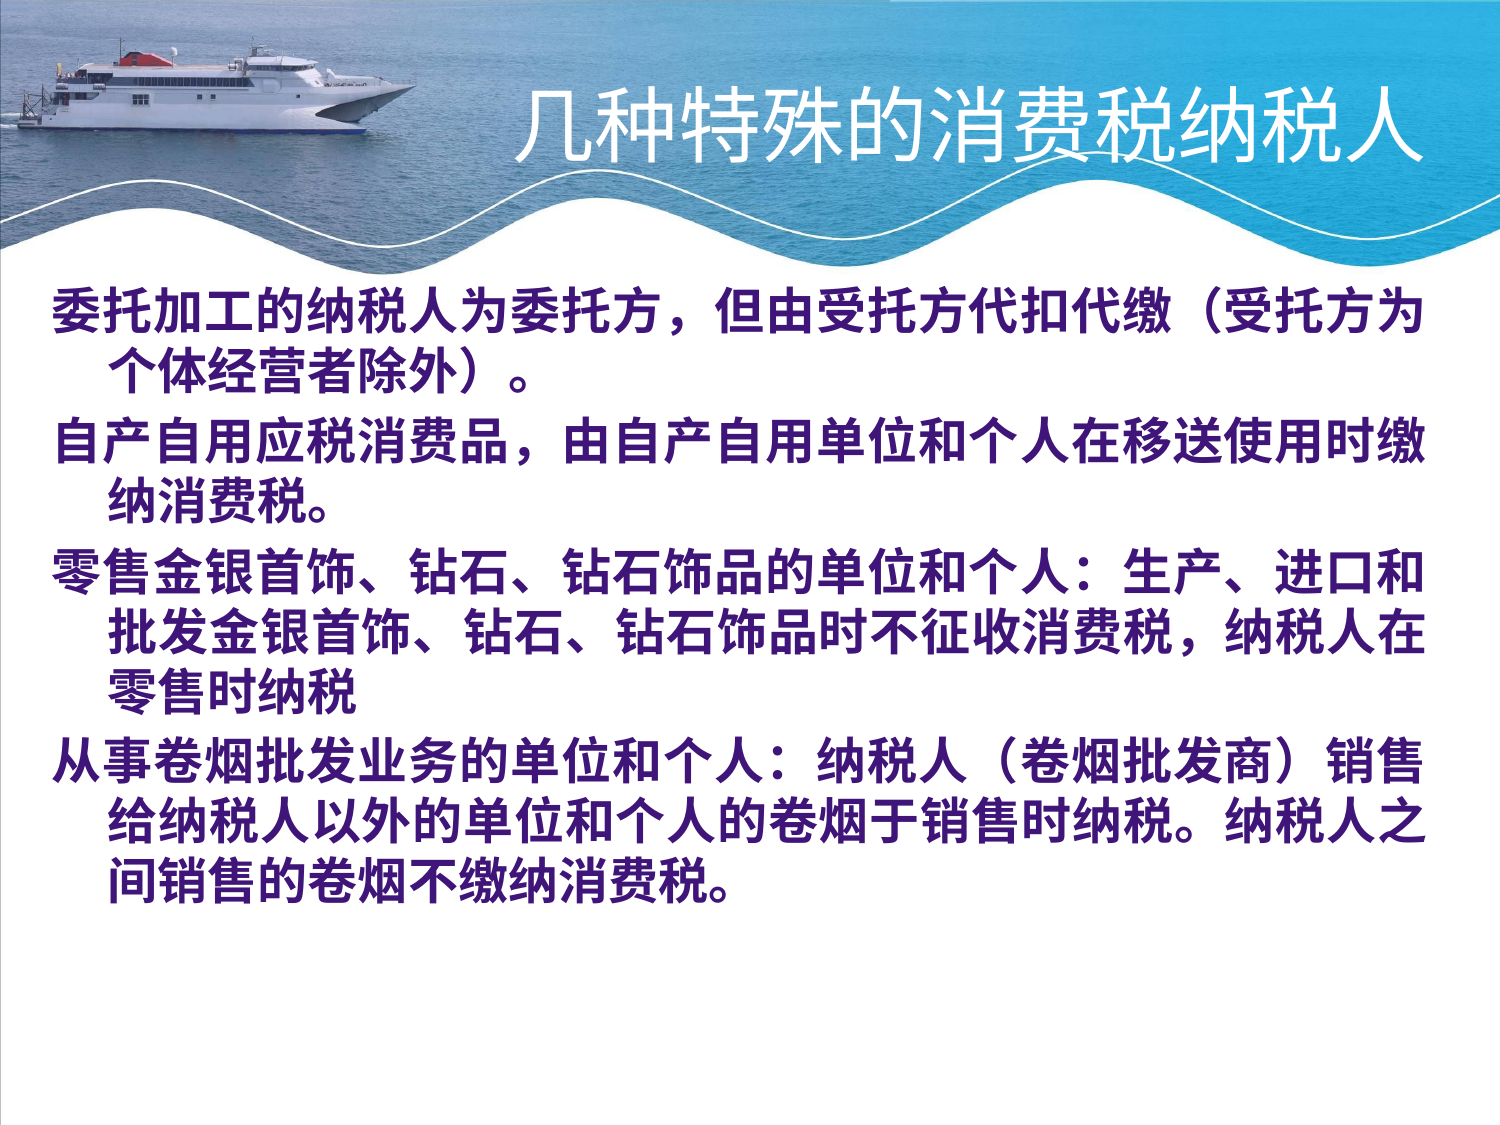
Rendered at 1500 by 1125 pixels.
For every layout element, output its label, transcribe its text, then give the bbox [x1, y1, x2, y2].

picture [0, 0, 1500, 1125]
title 几种特殊的消费税纳税人 [77, 72, 1428, 192]
list 委托加工的纳税人为委托方，但由受托方代扣代缴（受托方为个体经营者除外）。 自产自用应税消费品，由自产自用单位和个人在移送使用时缴纳消费税。 零售金银首饰、钻石、钻石饰品的单位和个人：生产、进口和批发金银首饰、钻石、钻石饰品时不征收消费税，纳税人在零售时纳税 从事卷烟批发业务的单位和个人：纳税人（卷烟批发商）销售给纳税人以外的单位和个人的卷烟于销售时纳税。纳税人之间销售的卷烟不缴纳消费税。 [51, 279, 1428, 1041]
